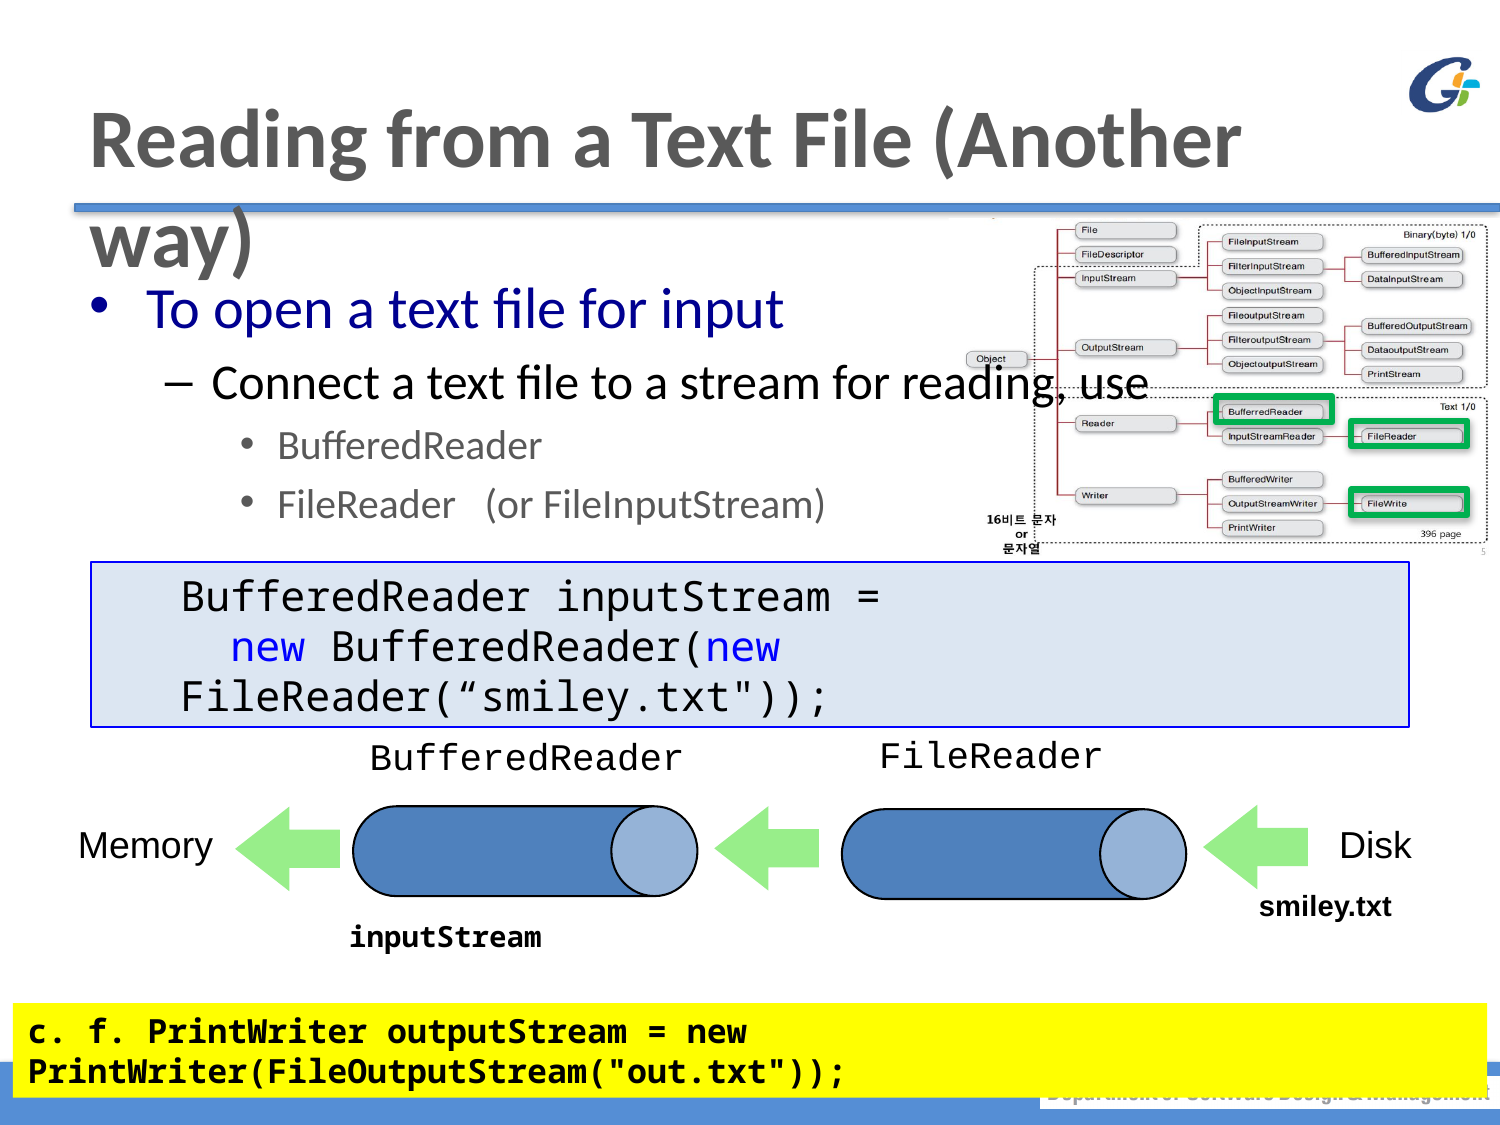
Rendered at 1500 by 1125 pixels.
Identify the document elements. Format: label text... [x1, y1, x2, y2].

title Reading from a Text File (Another way) [75, 76, 1425, 225]
text_box Disk [1295, 815, 1456, 880]
text_box [353, 806, 698, 897]
picture [1401, 50, 1482, 115]
text_box [1203, 804, 1295, 886]
list To open a text file for input Connect a text file to a stream for reading, use BufferedReader FileReader (or FileInputStream) [75, 262, 1425, 1003]
picture [948, 218, 1500, 556]
text_box Memory [65, 815, 226, 881]
text_box FileReader [864, 732, 1294, 783]
text_box c. f. PrintWriter outputStream = new PrintWriter(FileOutputStream("out.txt")); [12, 1003, 1488, 1098]
text_box smiley.txt [1244, 886, 1500, 930]
text_box [235, 806, 340, 892]
text_box [1057, 727, 1116, 732]
picture [1040, 1076, 1500, 1109]
text_box [714, 806, 819, 891]
text_box BufferedReader [354, 734, 728, 785]
text_box [841, 809, 1187, 899]
text_box BufferedReader inputStream = new BufferedReader(new FileReader(“smiley.txt")); [90, 562, 1410, 727]
text_box inputStream [334, 918, 687, 961]
